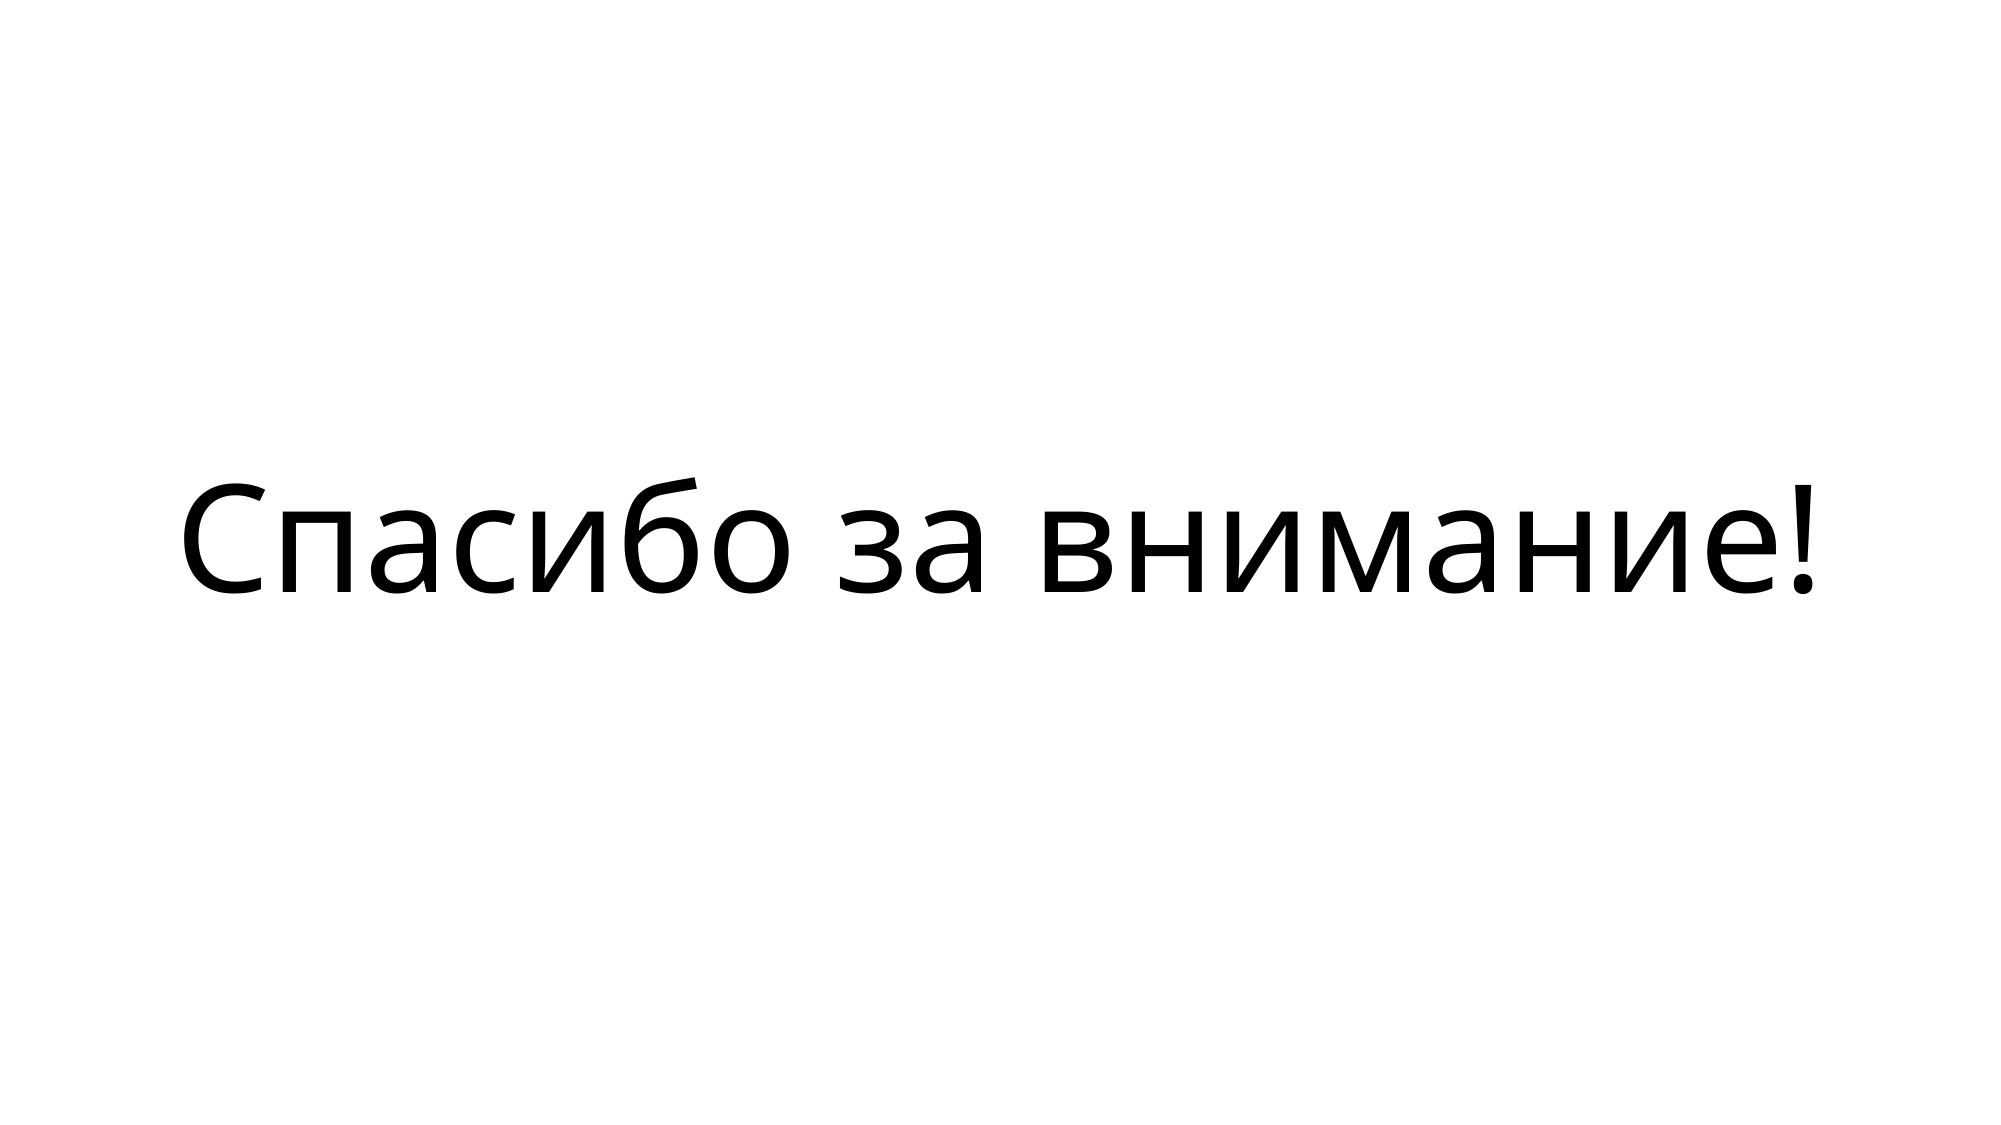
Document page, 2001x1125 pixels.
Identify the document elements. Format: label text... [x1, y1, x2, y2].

list Спасибо за внимание! [137, 455, 1863, 1125]
